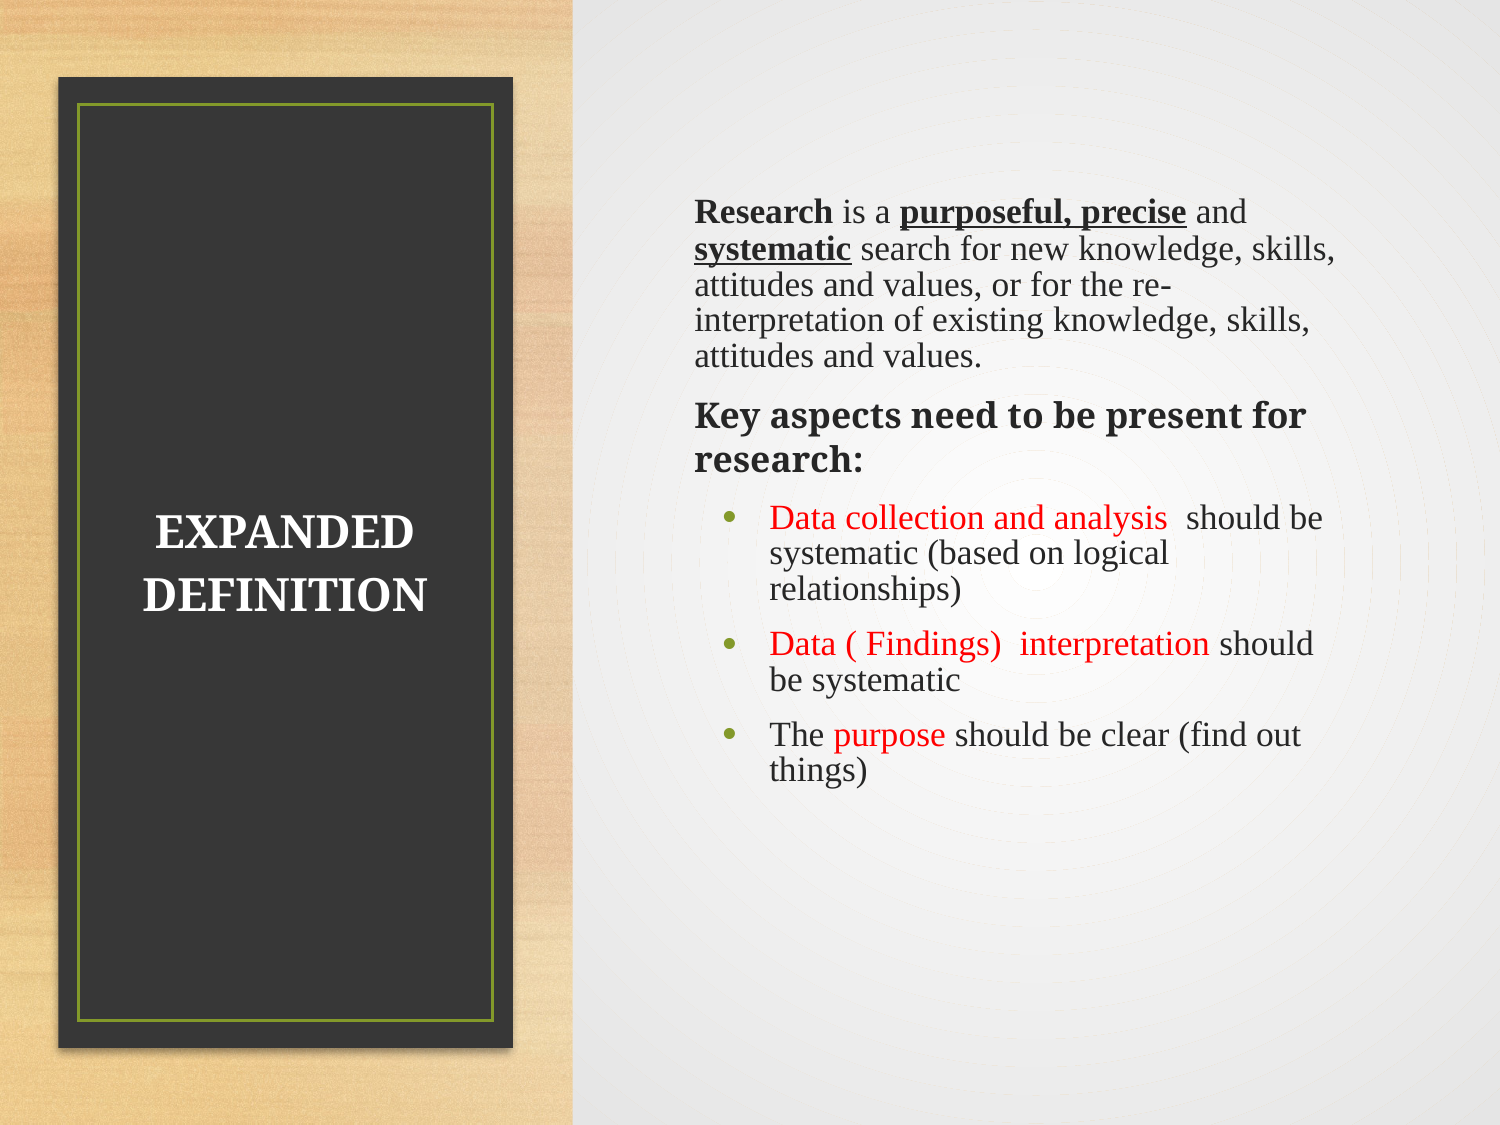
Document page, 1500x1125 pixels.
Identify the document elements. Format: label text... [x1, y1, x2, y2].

text_box [78, 103, 493, 1021]
text_box [0, 0, 571, 1125]
text_box [57, 76, 514, 1049]
list Research is a purposeful, precise and systematic search for new knowledge, skills, attitudes and values, or for the re-interpretation of existing knowledge, skills, attitudes and values. Key aspects need to be present for research: Data collection and analysis should be systematic (based on logical relationships) Data ( Findings) interpretation should be systematic The purpose should be clear (find out things) [632, 77, 1365, 964]
text_box [571, 0, 1500, 1125]
title EXPANDED DEFINITION [117, 156, 454, 968]
